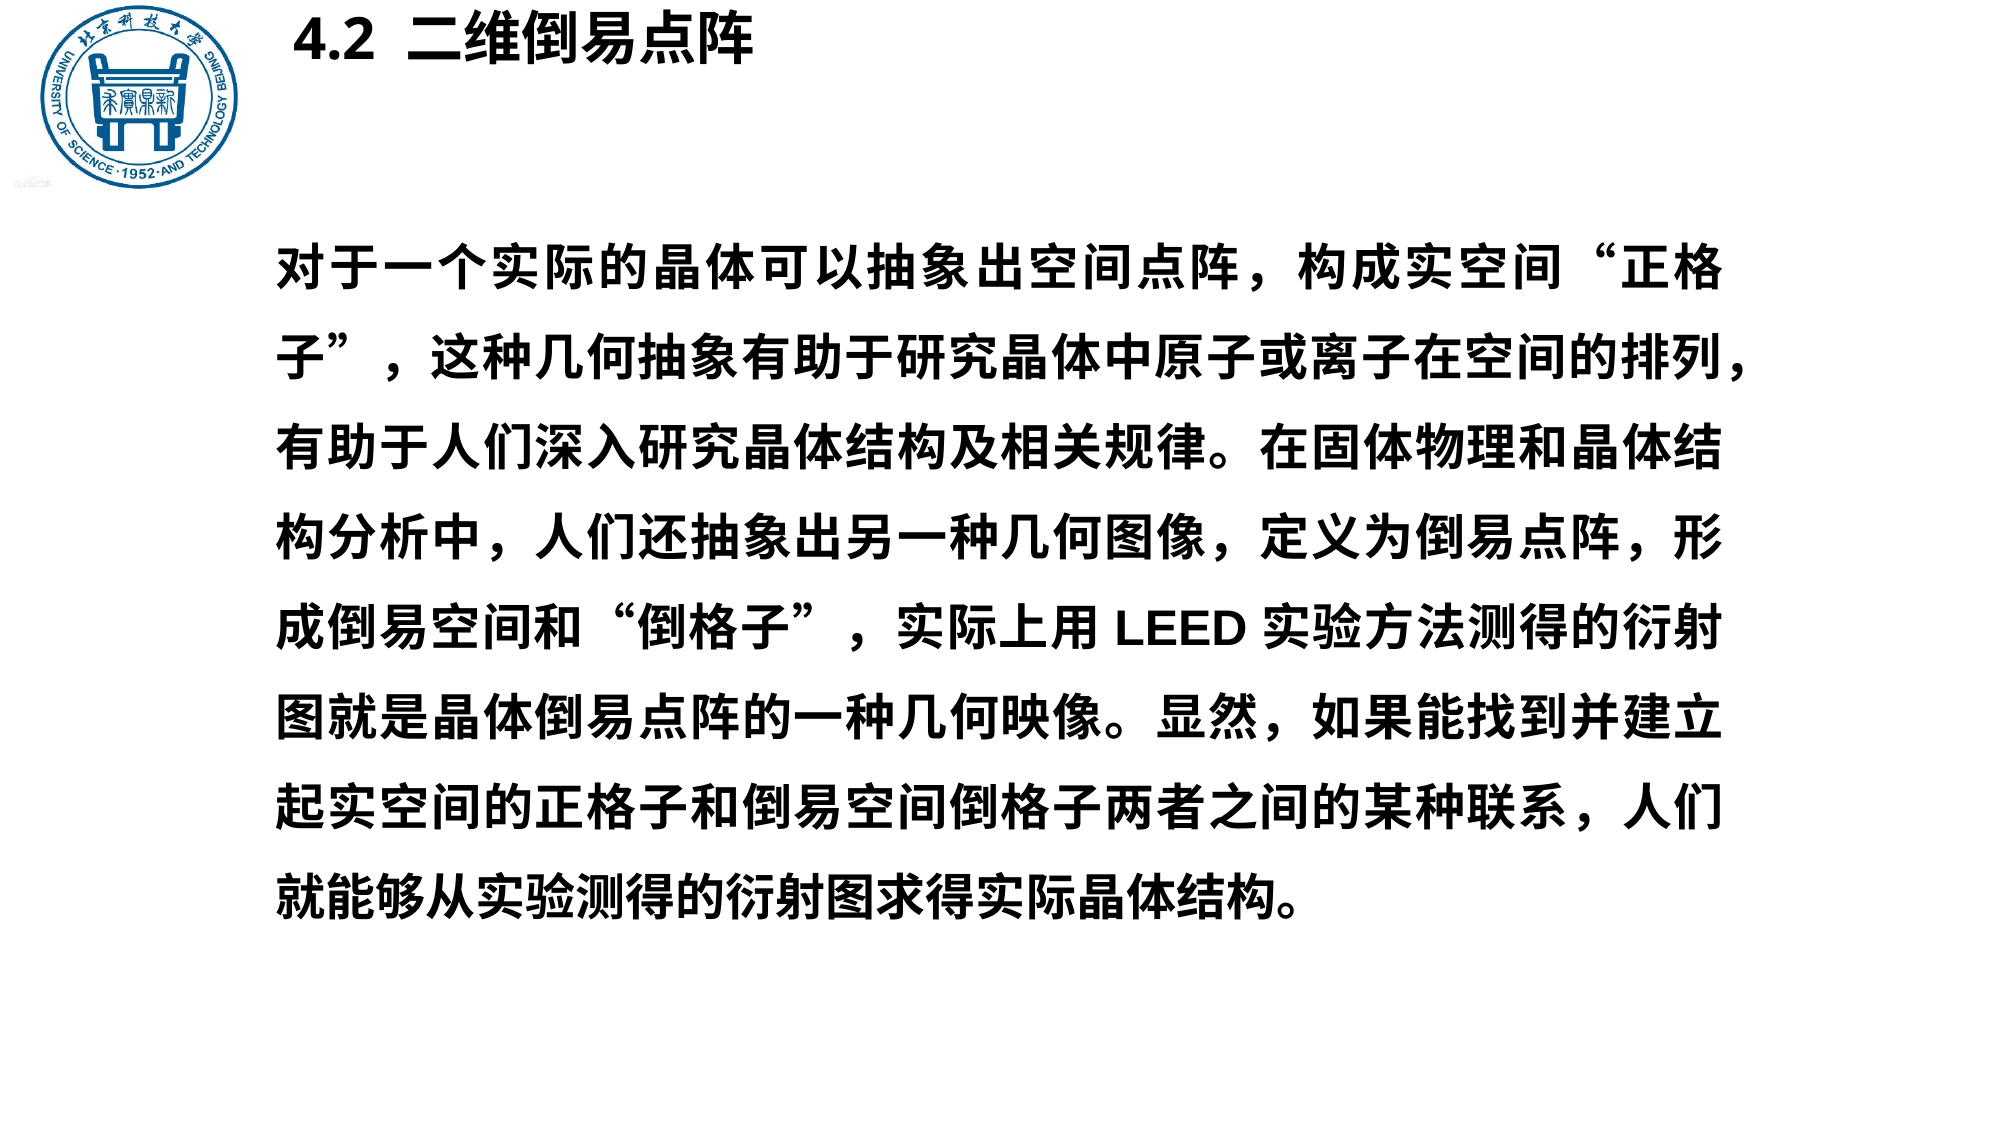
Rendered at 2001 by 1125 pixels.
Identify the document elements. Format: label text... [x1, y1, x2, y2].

text_box 对于一个实际的晶体可以抽象出空间点阵，构成实空间“正格子”，这种几何抽象有助于研究晶体中原子或离子在空间的排列，有助于人们深入研究晶体结构及相关规律。在固体物理和晶体结构分析中，人们还抽象出另一种几何图像，定义为倒易点阵，形成倒易空间和“倒格子”，实际上用LEED实验方法测得的衍射图就是晶体倒易点阵的一种几何映像。显然，如果能找到并建立起实空间的正格子和倒易空间倒格子两者之间的某种联系，人们就能够从实验测得的衍射图求得实际晶体结构。 [261, 198, 1739, 934]
picture [0, 0, 279, 196]
title 4.2 二维倒易点阵 [279, 0, 772, 82]
